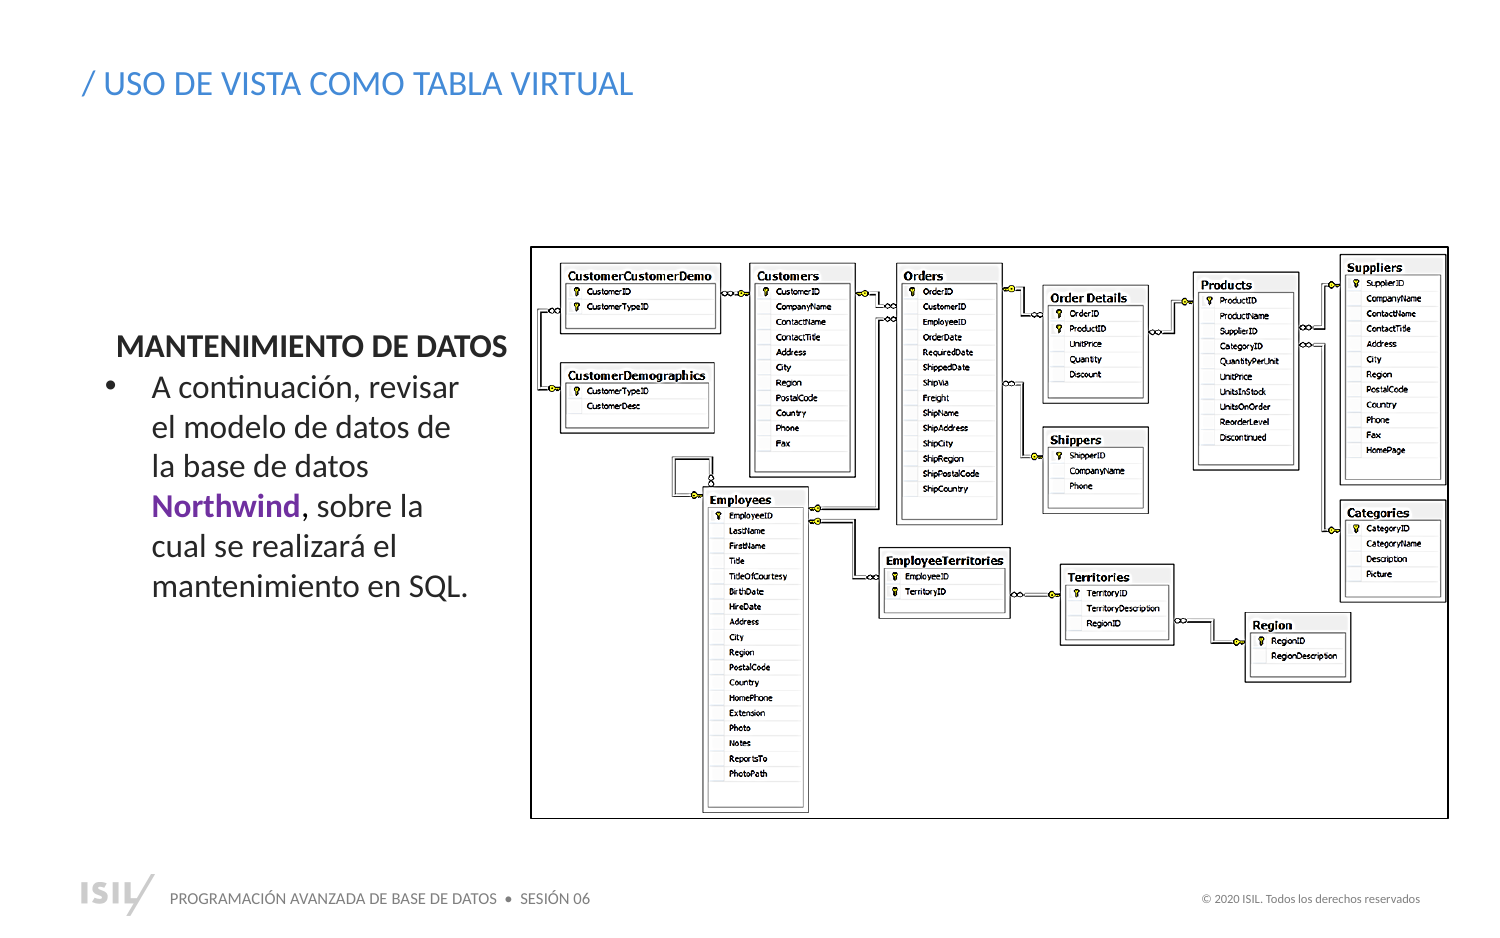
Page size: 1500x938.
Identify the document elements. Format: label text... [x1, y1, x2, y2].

text_box A continuación, revisar el modelo de datos de la base de datos Northwind, sobre la cual se realizará el mantenimiento en SQL. [102, 364, 475, 605]
text_box MANTENIMIENTO DE DATOS [113, 323, 526, 364]
picture [531, 247, 1448, 819]
text_box / USO DE VISTA COMO TABLA VIRTUAL [66, 52, 1249, 111]
